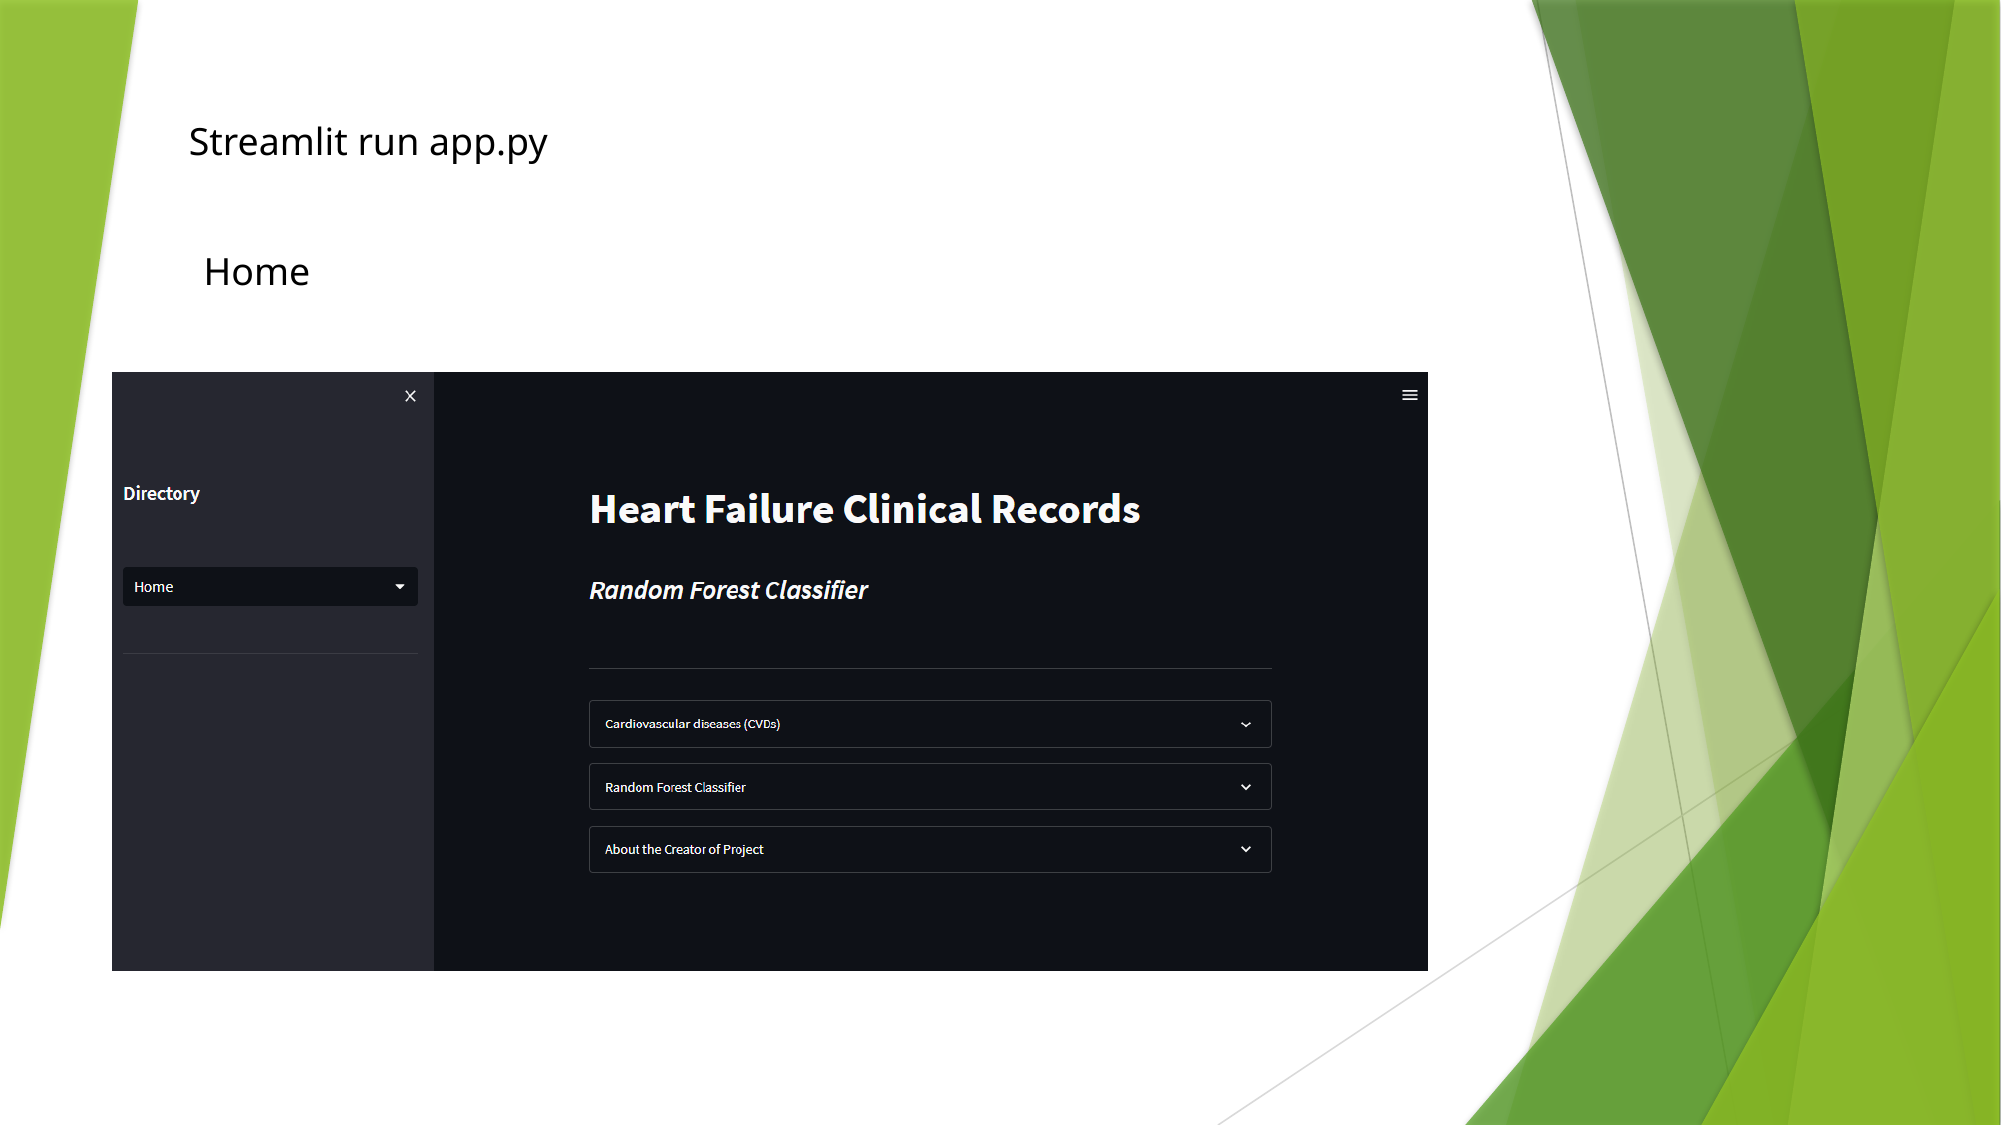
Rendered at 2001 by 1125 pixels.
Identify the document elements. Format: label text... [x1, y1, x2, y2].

picture [111, 372, 1428, 971]
text_box Streamlit run app.py [174, 111, 1065, 171]
text_box Home [188, 240, 878, 301]
